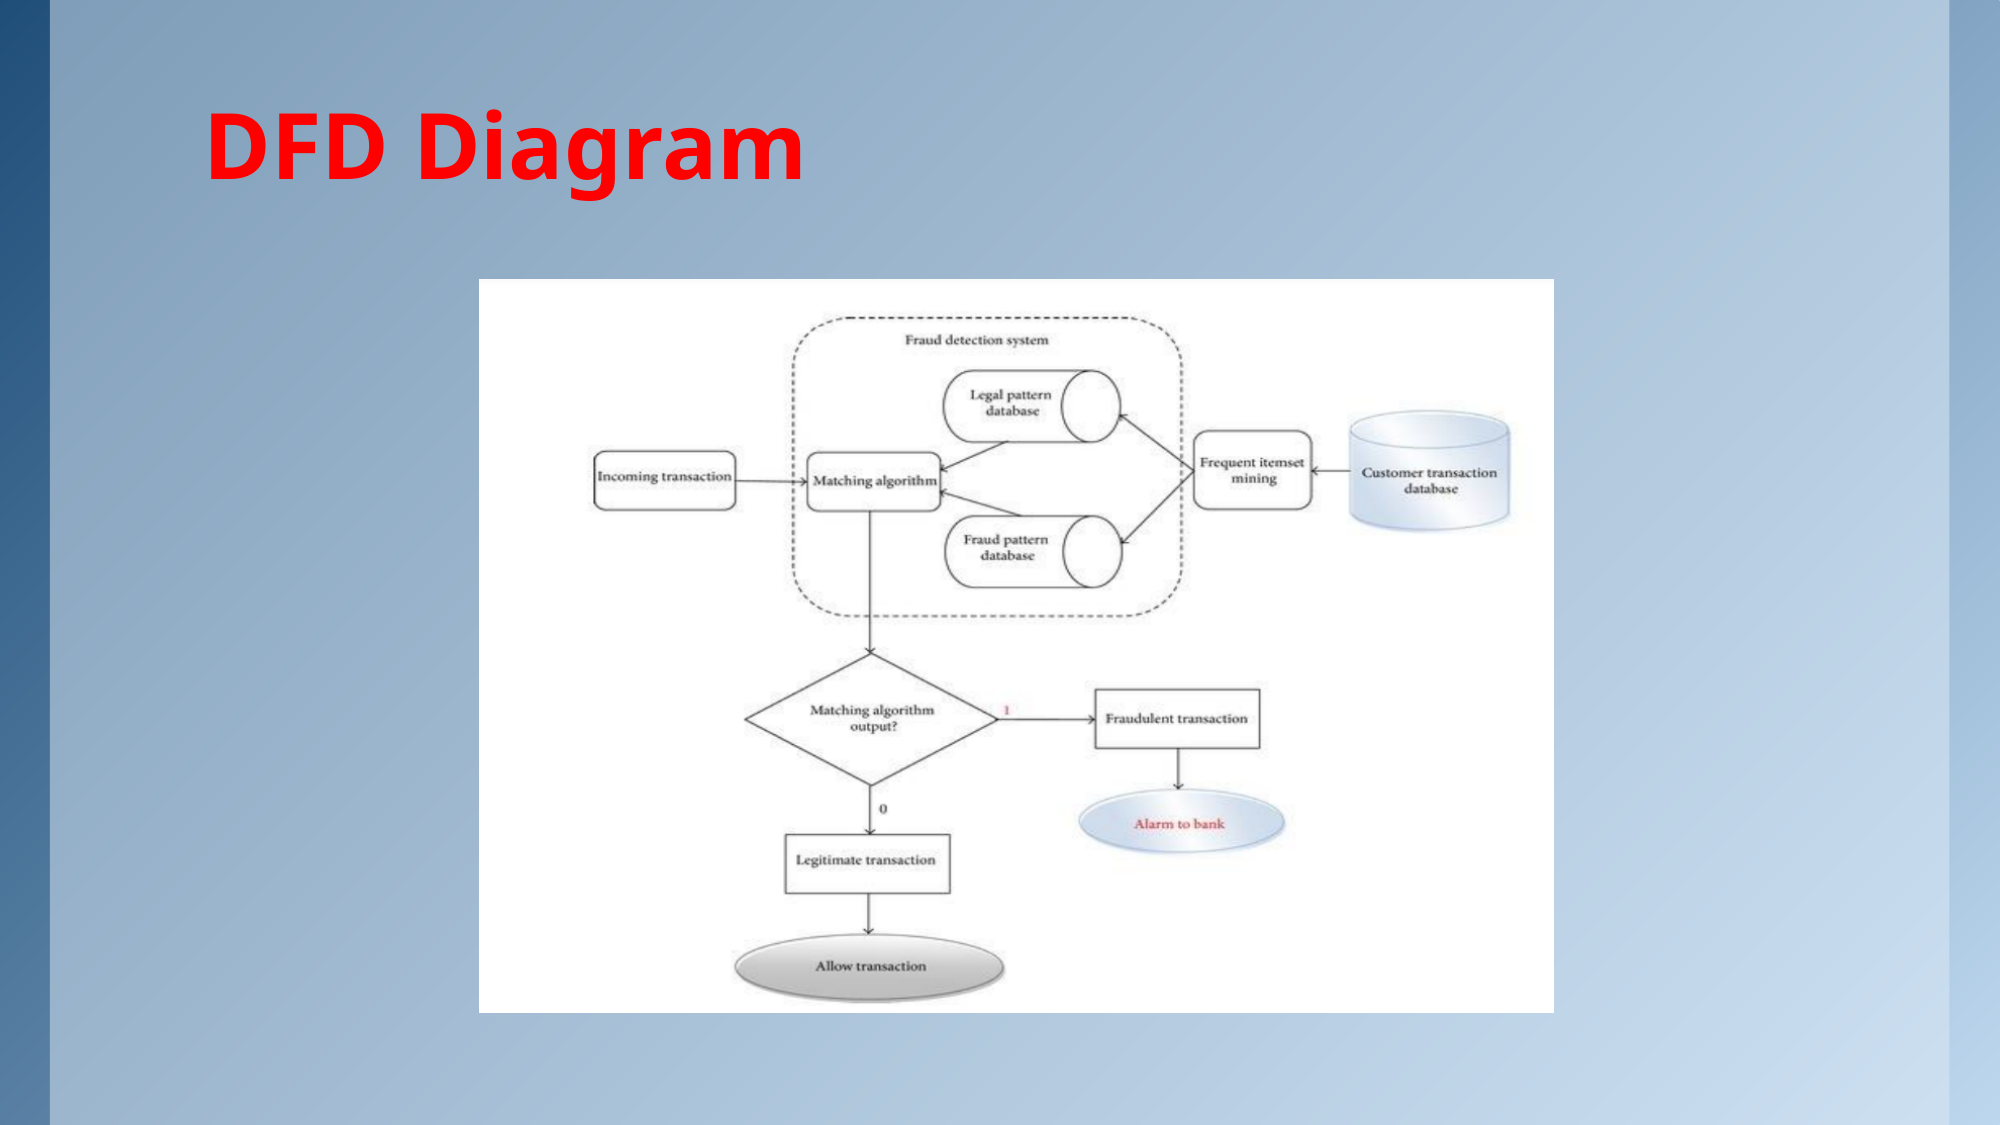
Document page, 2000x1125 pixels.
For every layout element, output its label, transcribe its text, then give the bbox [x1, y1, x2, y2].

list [479, 279, 1554, 1013]
title DFD Diagram [183, 12, 1850, 209]
